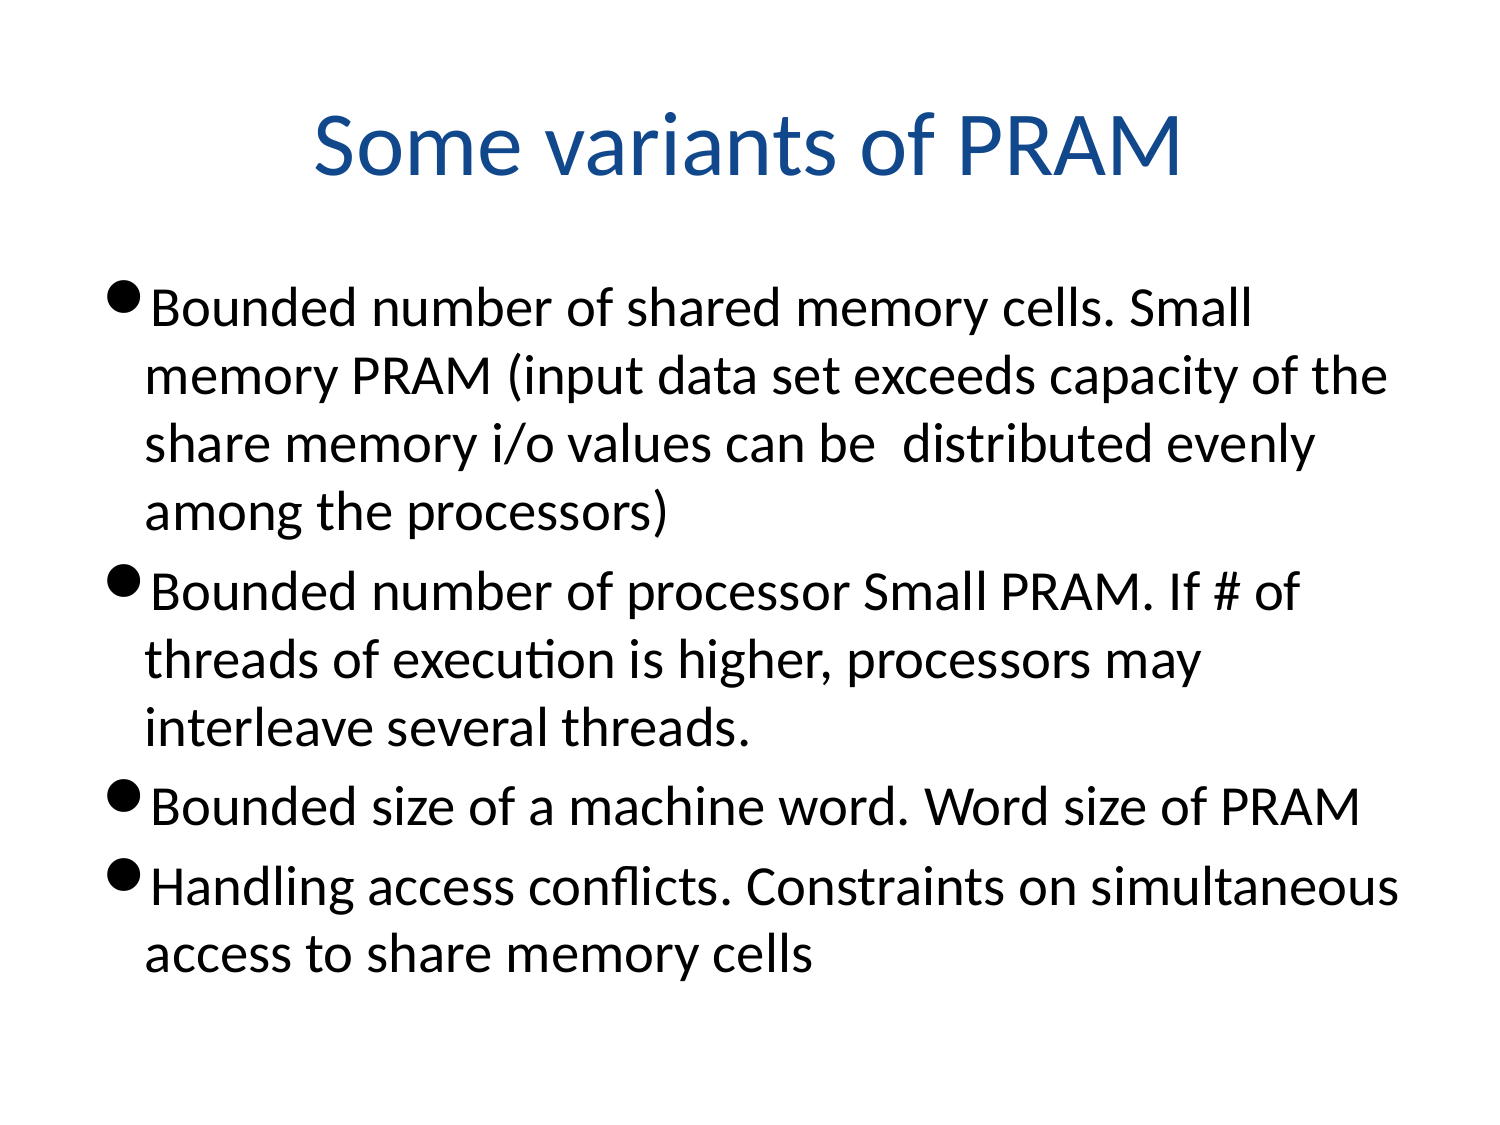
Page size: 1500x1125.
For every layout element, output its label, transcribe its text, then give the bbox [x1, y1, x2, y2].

list Bounded number of shared memory cells. Small memory PRAM (input data set exceeds capacity of the share memory i/o values can be distributed evenly among the processors) Bounded number of processor Small PRAM. If # of threads of execution is higher, processors may interleave several threads. Bounded size of a machine word. Word size of PRAM Handling access conflicts. Constraints on simultaneous access to share memory cells [75, 262, 1425, 1005]
title Some variants of PRAM [75, 45, 1425, 233]
